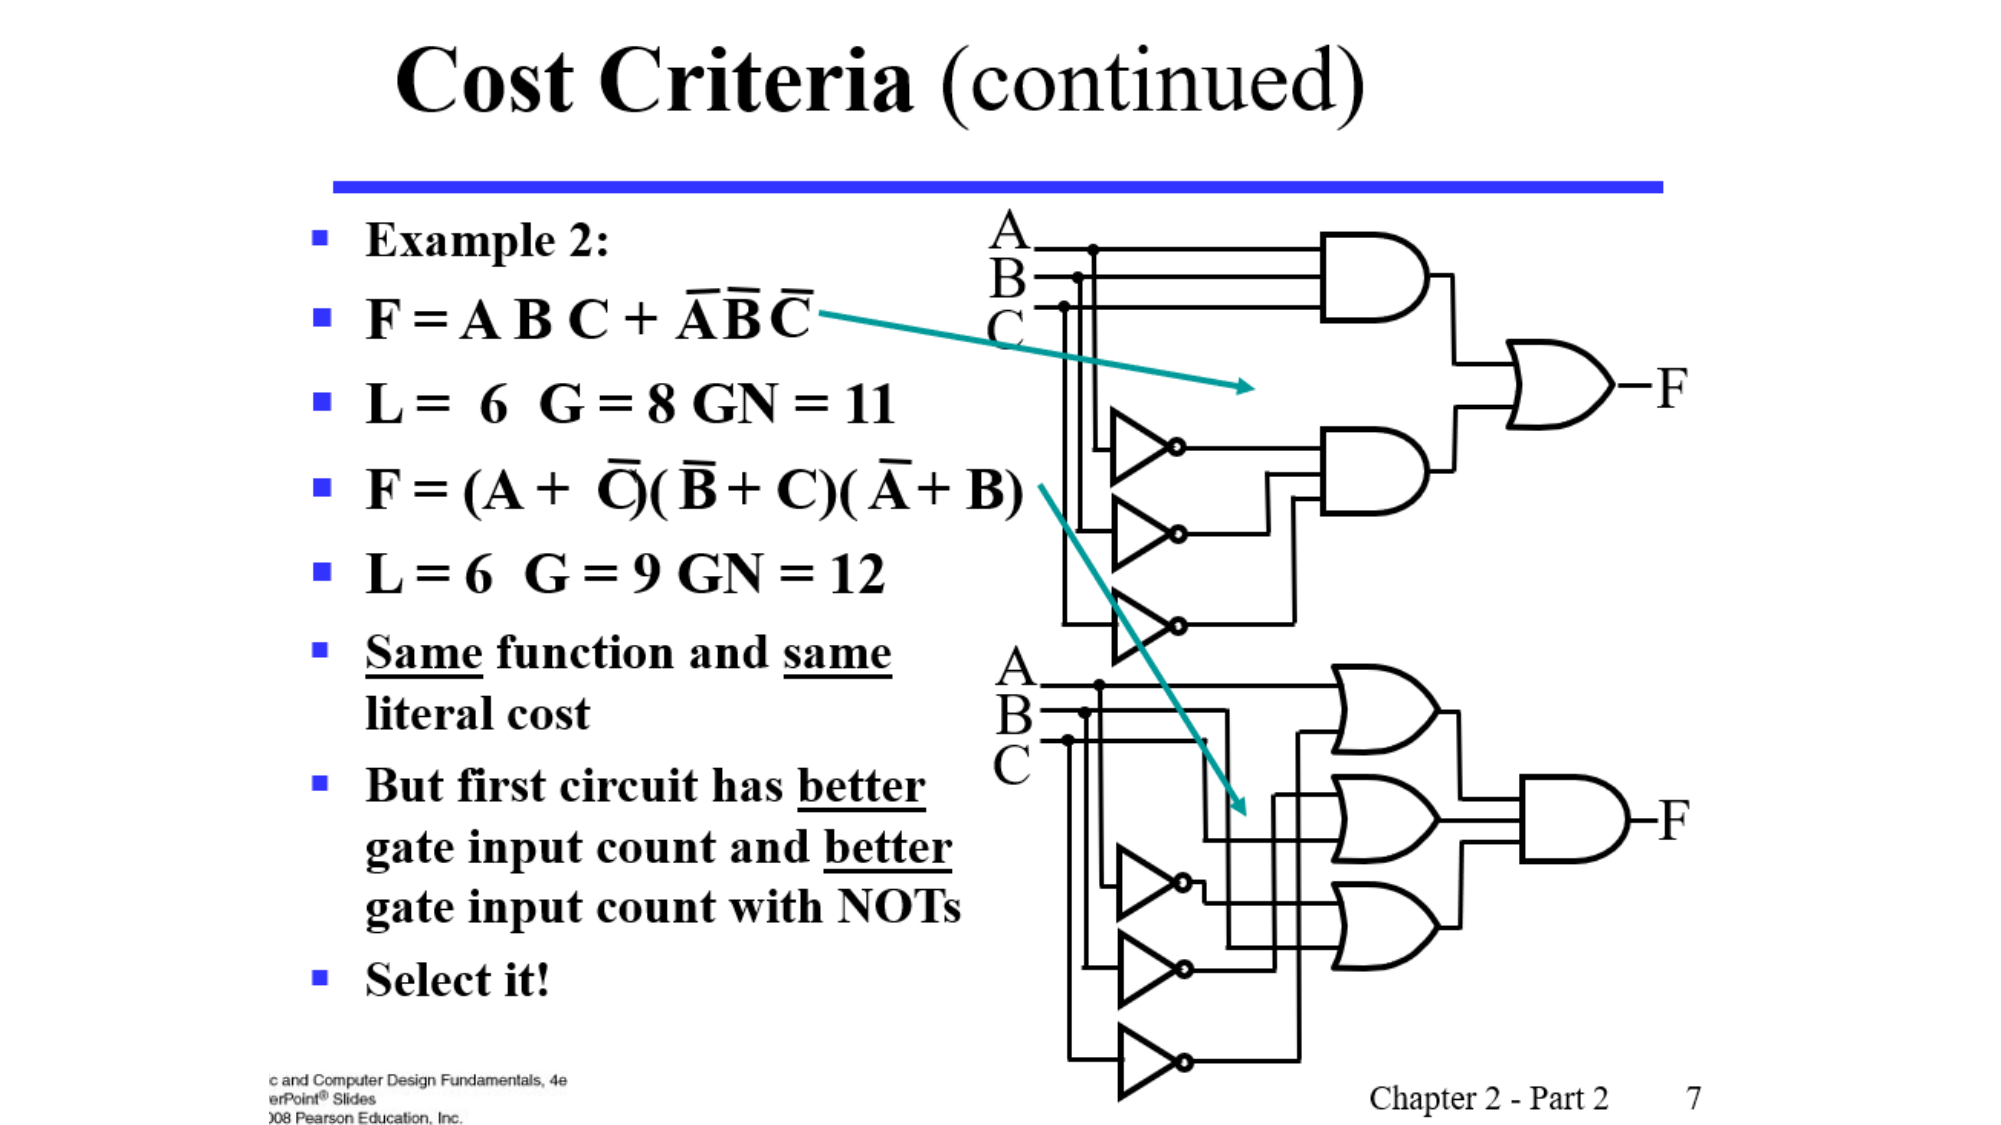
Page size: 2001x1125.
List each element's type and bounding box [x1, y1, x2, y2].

picture [269, 0, 1731, 1125]
